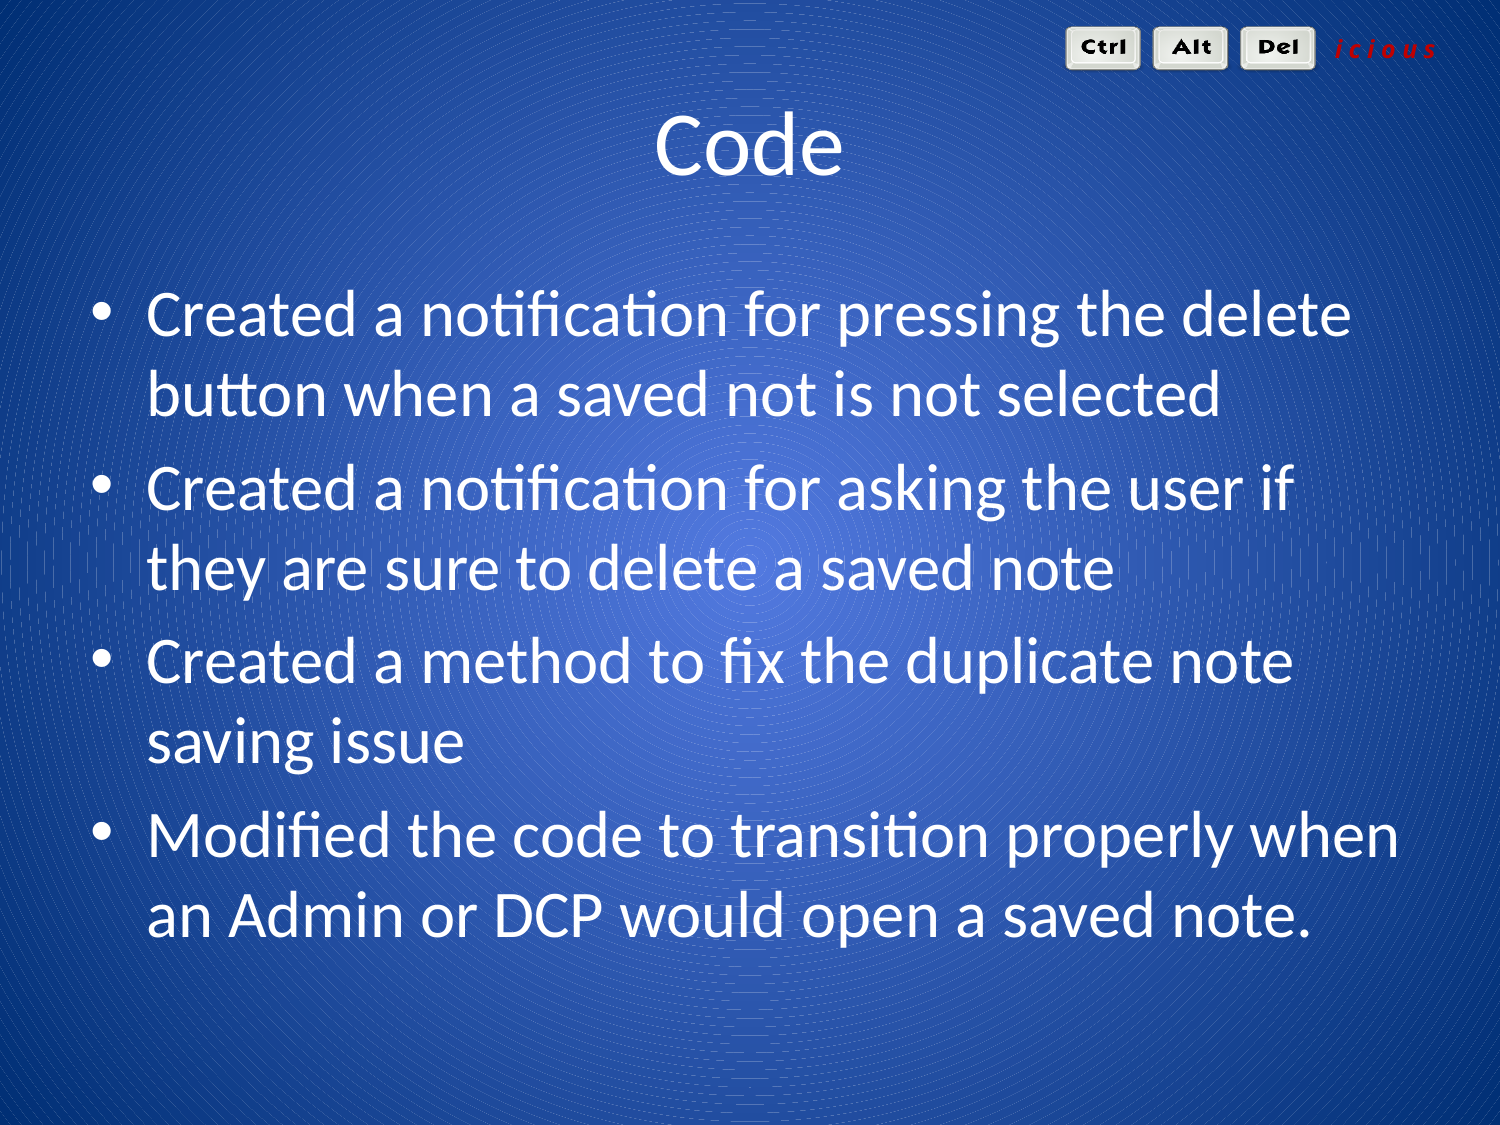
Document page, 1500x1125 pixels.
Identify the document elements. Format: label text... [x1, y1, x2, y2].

list Created a notification for pressing the delete button when a saved not is not selected Created a notification for asking the user if they are sure to delete a saved note Created a method to fix the duplicate note saving issue Modified the code to transition properly when an Admin or DCP would open a saved note. [75, 262, 1425, 1063]
title Code [75, 45, 1425, 233]
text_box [1049, 24, 1500, 110]
